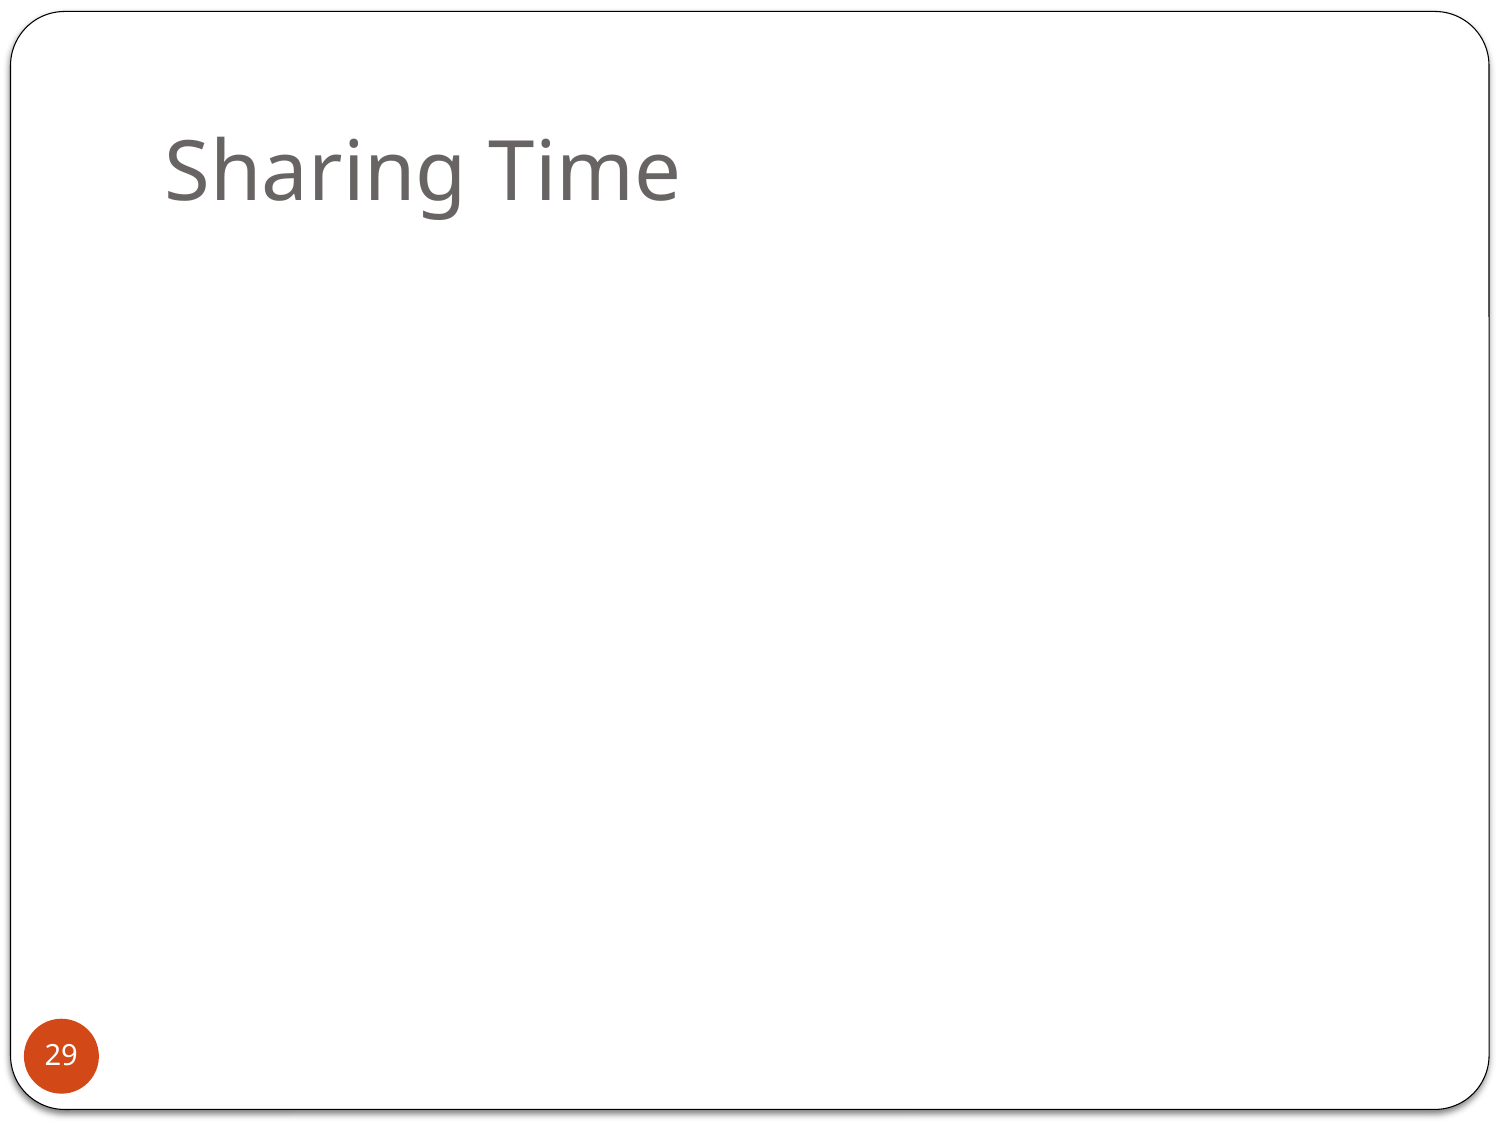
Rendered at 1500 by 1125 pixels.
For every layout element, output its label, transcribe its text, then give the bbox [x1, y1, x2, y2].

slide_number 29 [23, 1018, 99, 1094]
title Sharing Time [150, 45, 1425, 233]
